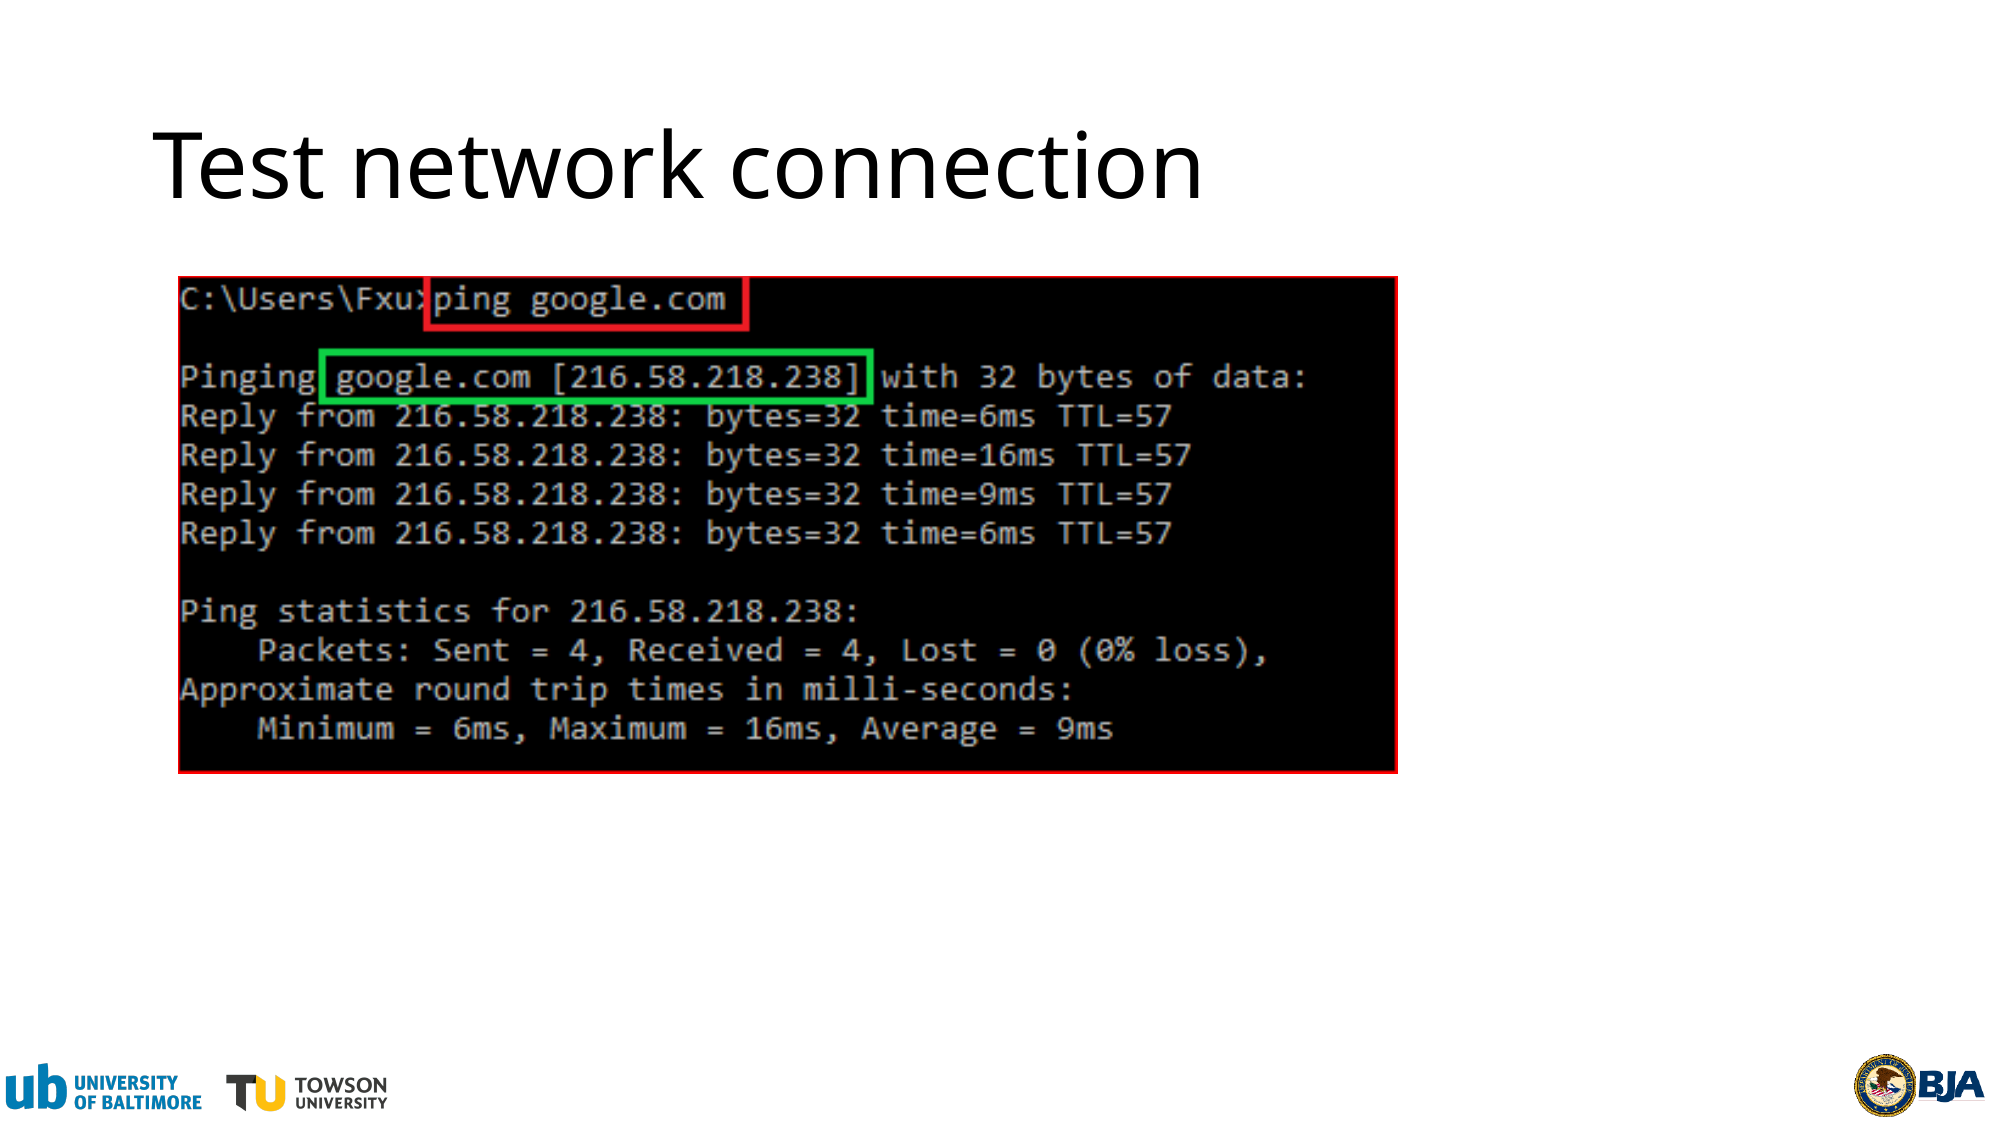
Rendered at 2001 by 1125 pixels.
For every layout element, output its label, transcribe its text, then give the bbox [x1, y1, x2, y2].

picture [1854, 1054, 1986, 1117]
picture [178, 276, 1398, 774]
picture [0, 1031, 407, 1125]
title Test network connection [137, 59, 1863, 278]
